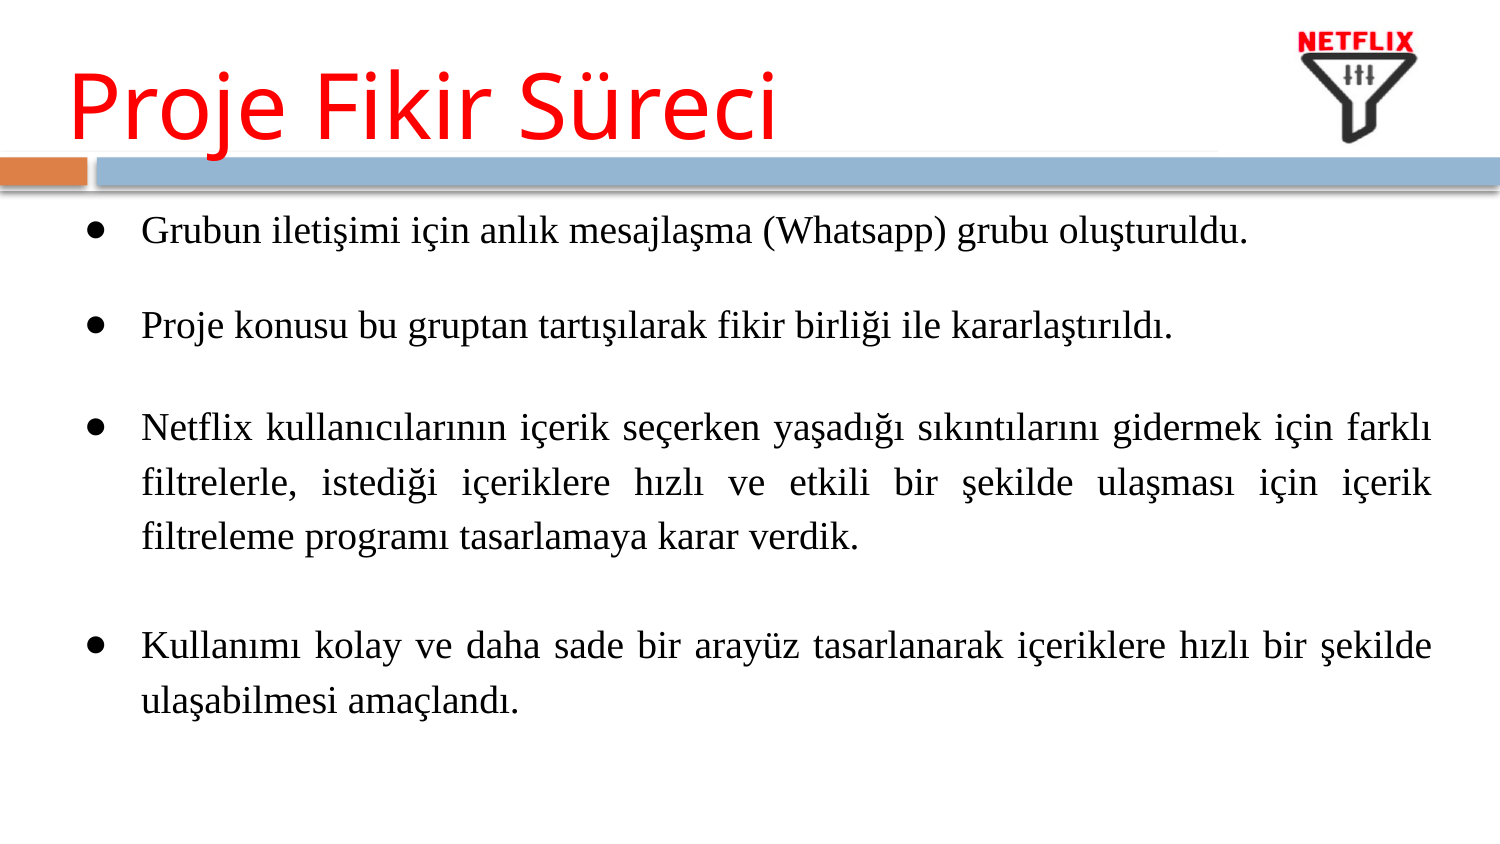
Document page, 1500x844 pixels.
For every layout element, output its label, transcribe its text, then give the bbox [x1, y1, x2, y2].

picture [1218, 0, 1500, 158]
list Grubun iletişimi için anlık mesajlaşma (Whatsapp) grubu oluşturuldu. Proje konusu bu gruptan tartışılarak fikir birliği ile kararlaştırıldı. Netflix kullanıcılarının içerik seçerken yaşadığı sıkıntılarını gidermek için farklı filtrelerle, istediği içeriklere hızlı ve etkili bir şekilde ulaşması için içerik filtreleme programı tasarlamaya karar verdik. Kullanımı kolay ve daha sade bir arayüz tasarlanarak içeriklere hızlı bir şekilde ulaşabilmesi amaçlandı. [51, 189, 1449, 750]
title Proje Fikir Süreci [51, 32, 1212, 127]
